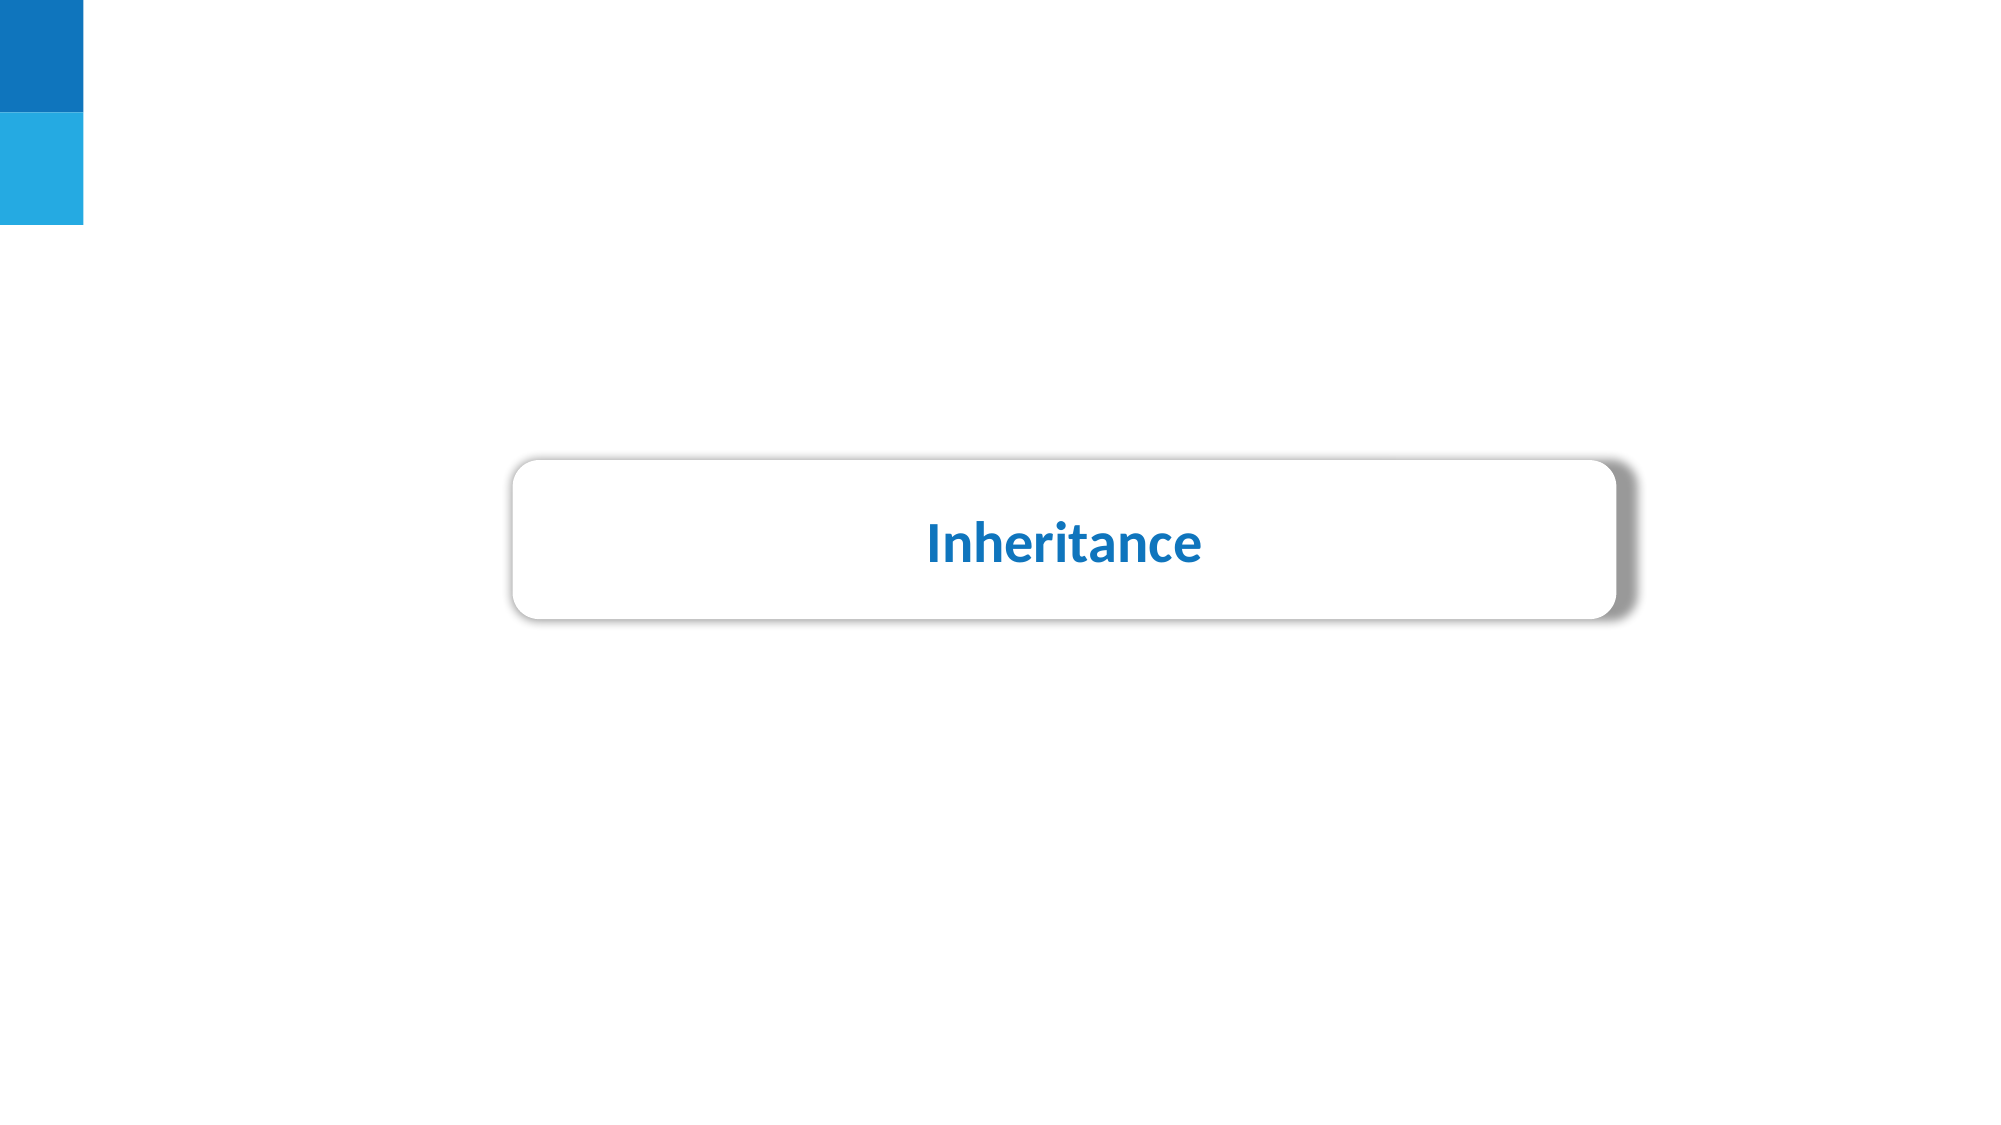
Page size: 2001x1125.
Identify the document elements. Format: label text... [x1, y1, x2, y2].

text_box Inheritance [512, 460, 1617, 620]
